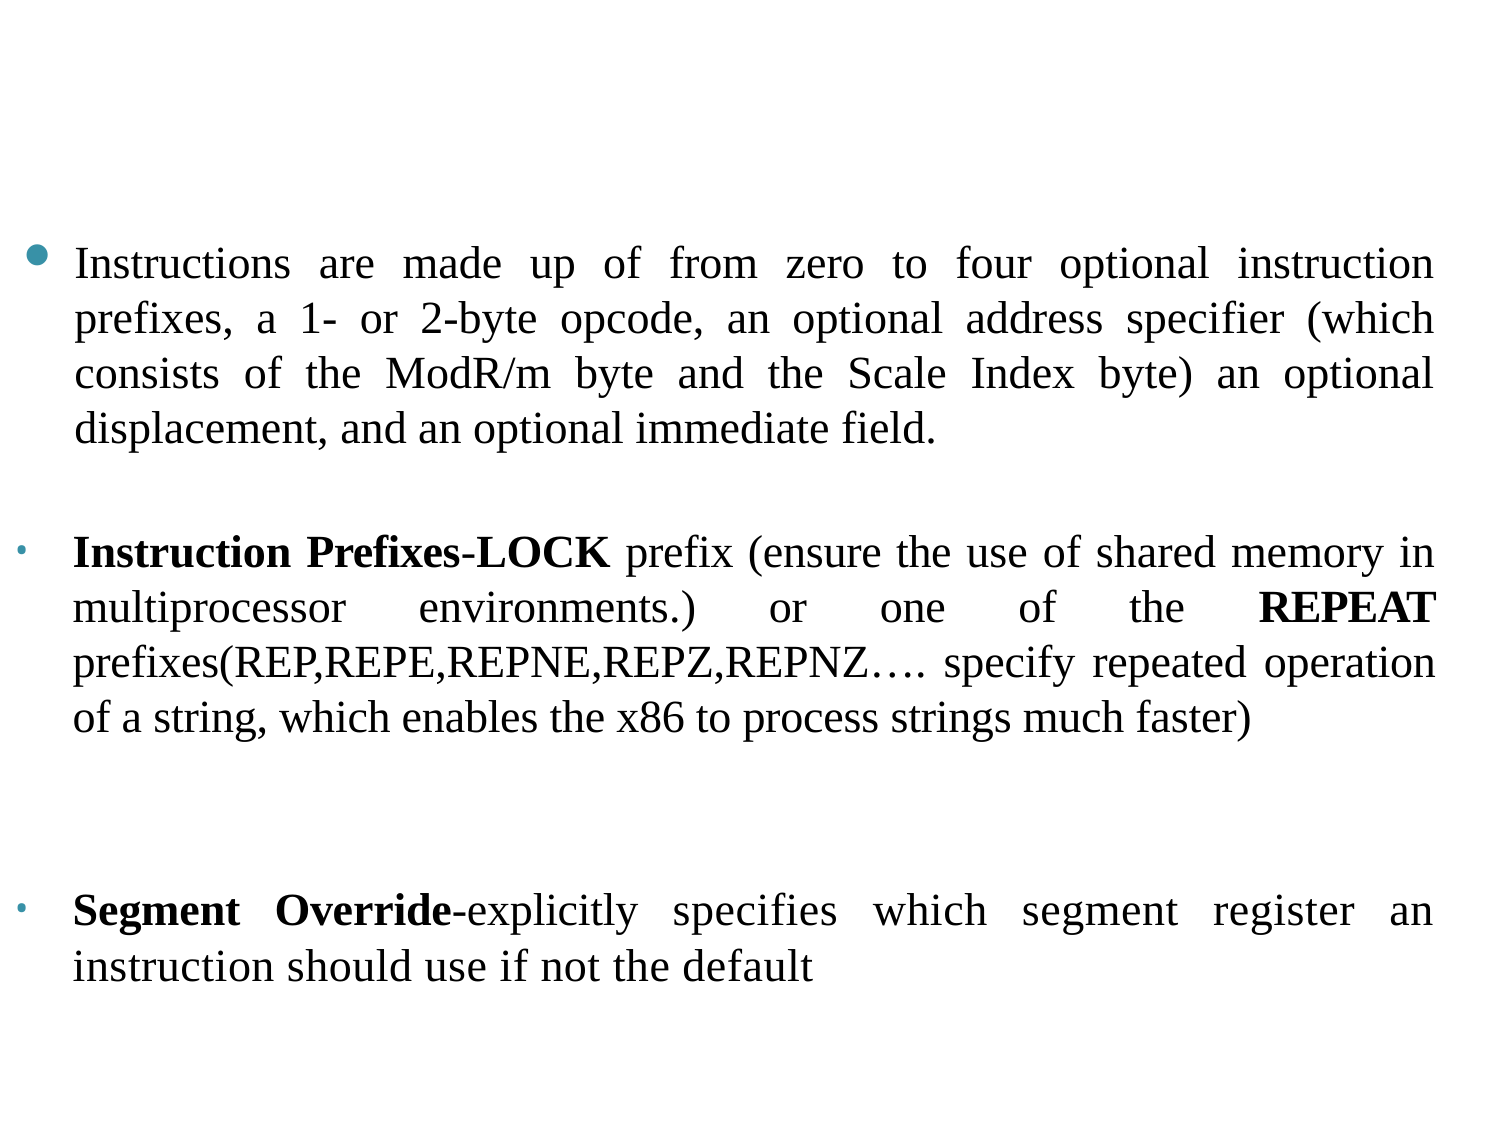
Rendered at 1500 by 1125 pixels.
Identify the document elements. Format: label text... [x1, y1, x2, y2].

list Instructions are made up of from zero to four optional instruction prefixes, a 1- or 2-byte opcode, an optional address specifier (which consists of the ModR/m byte and the Scale Index byte) an optional displacement, and an optional immediate field. Instruction Prefixes-LOCK prefix (ensure the use of shared memory in multiprocessor environments.) or one of the REPEAT prefixes(REP,REPE,REPNE,REPZ,REPNZ…. specify repeated operation of a string, which enables the x86 to process strings much faster) Segment Override-explicitly specifies which segment register an instruction should use if not the default [0, 224, 1450, 1013]
